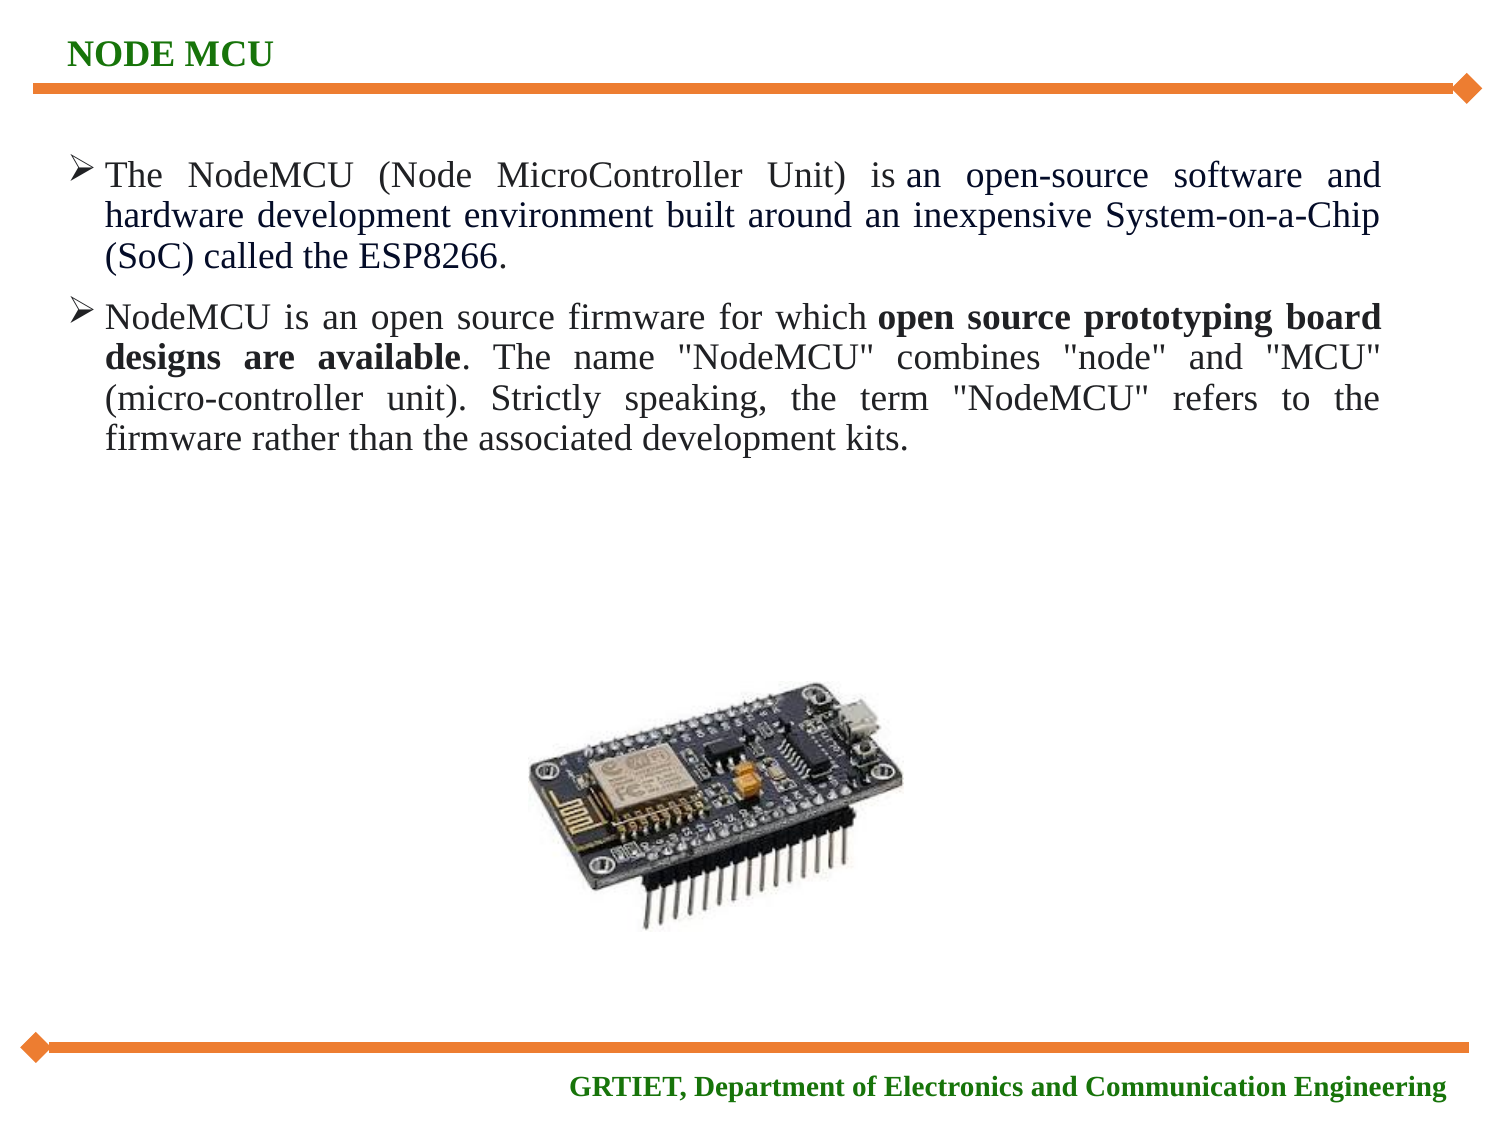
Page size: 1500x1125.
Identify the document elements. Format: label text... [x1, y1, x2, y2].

title [103, 52, 1397, 88]
text_box GRTIET, Department of Electronics and Communication Engineering [75, 1059, 1463, 1110]
list The NodeMCU (Node MicroController Unit) is an open-source software and hardware development environment built around an inexpensive System-on-a-Chip (SoC) called the ESP8266. NodeMCU is an open source firmware for which open source prototyping board designs are available. The name "NodeMCU" combines "node" and "MCU" (micro-controller unit). Strictly speaking, the term "NodeMCU" refers to the firmware rather than the associated development kits. [52, 147, 1397, 465]
text_box NODE MCU [52, 21, 787, 82]
picture [528, 681, 904, 932]
title [103, 89, 1397, 271]
